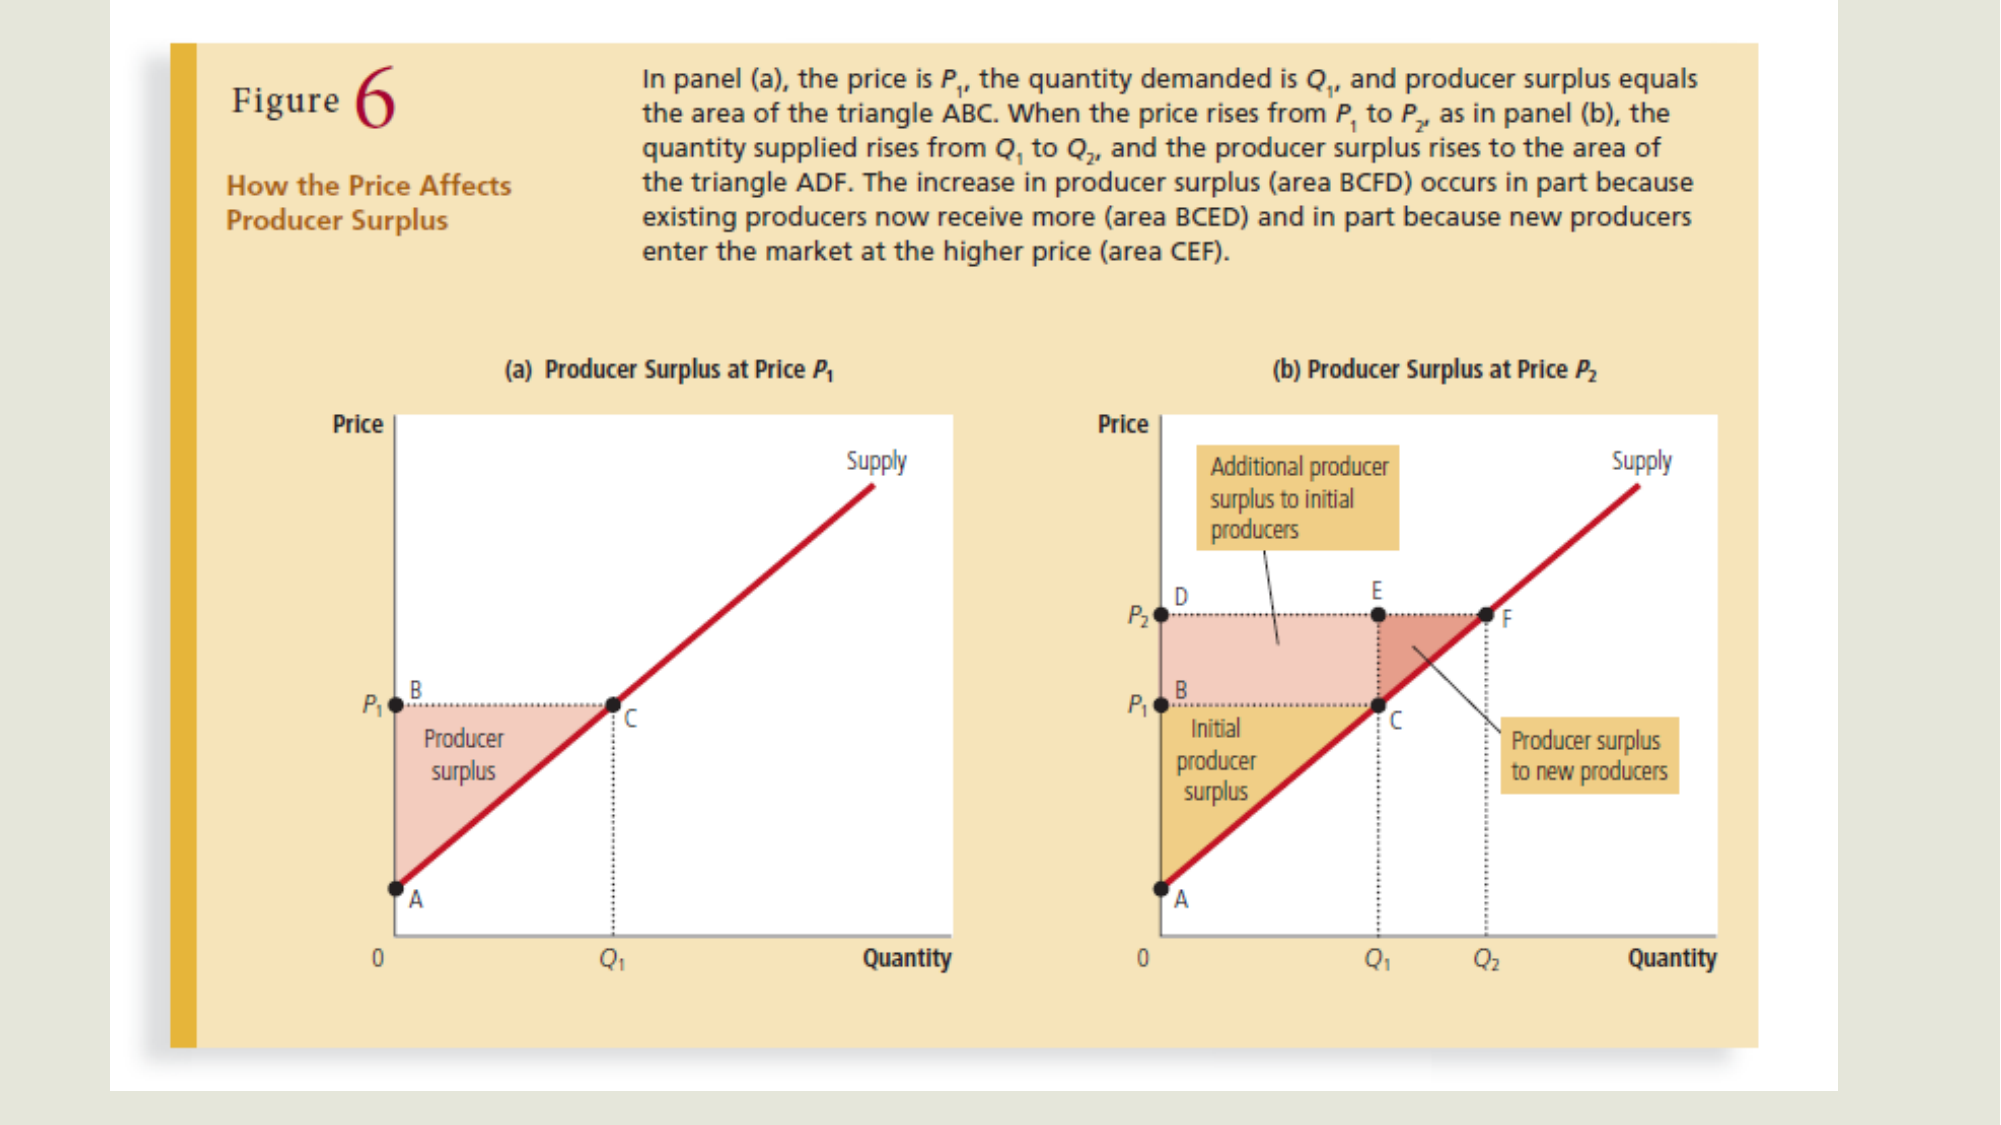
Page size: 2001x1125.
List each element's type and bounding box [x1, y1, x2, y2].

picture [109, 0, 1838, 1092]
